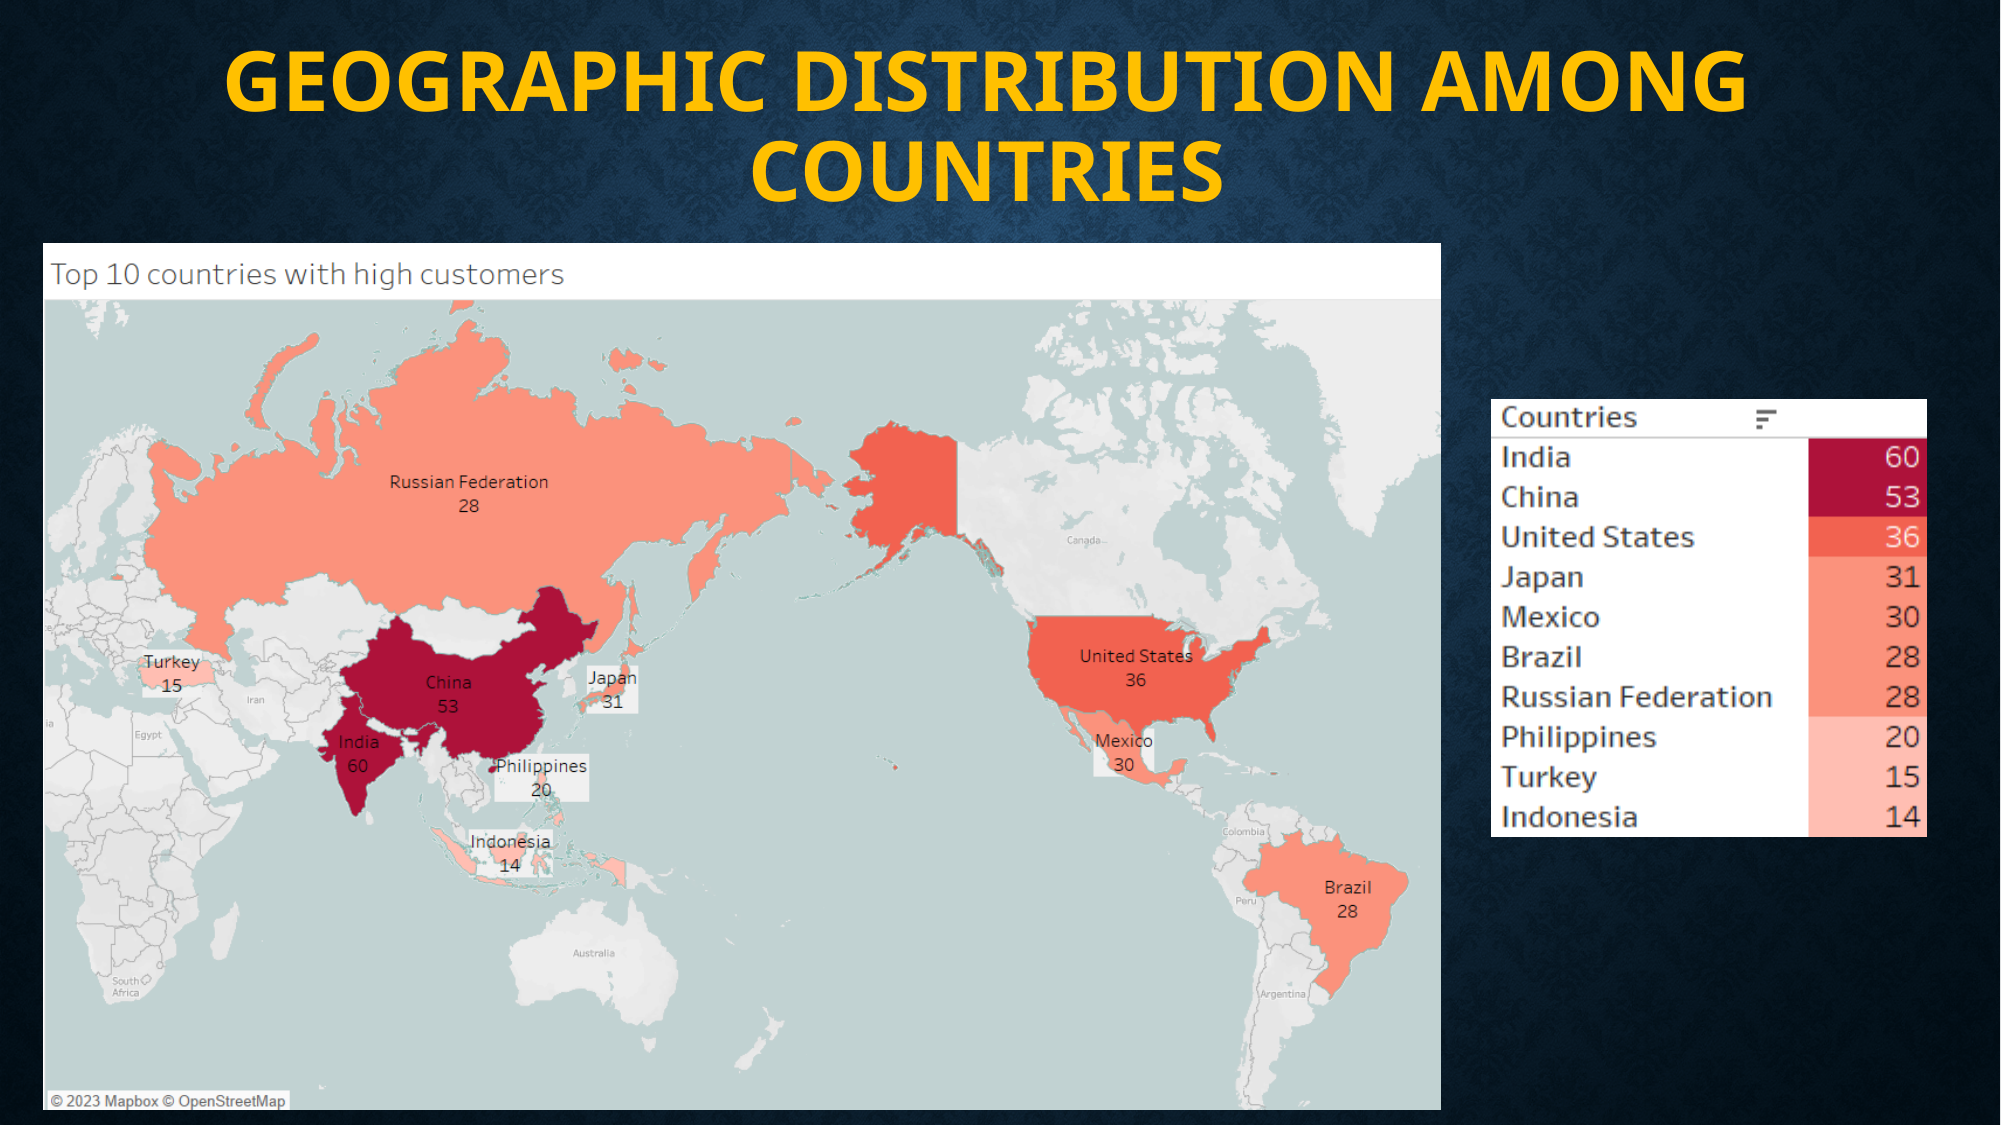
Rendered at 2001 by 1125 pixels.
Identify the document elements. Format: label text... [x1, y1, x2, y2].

picture [1491, 398, 1927, 837]
picture [42, 242, 1441, 1111]
title Geographic distribution among countries [137, 21, 1837, 239]
